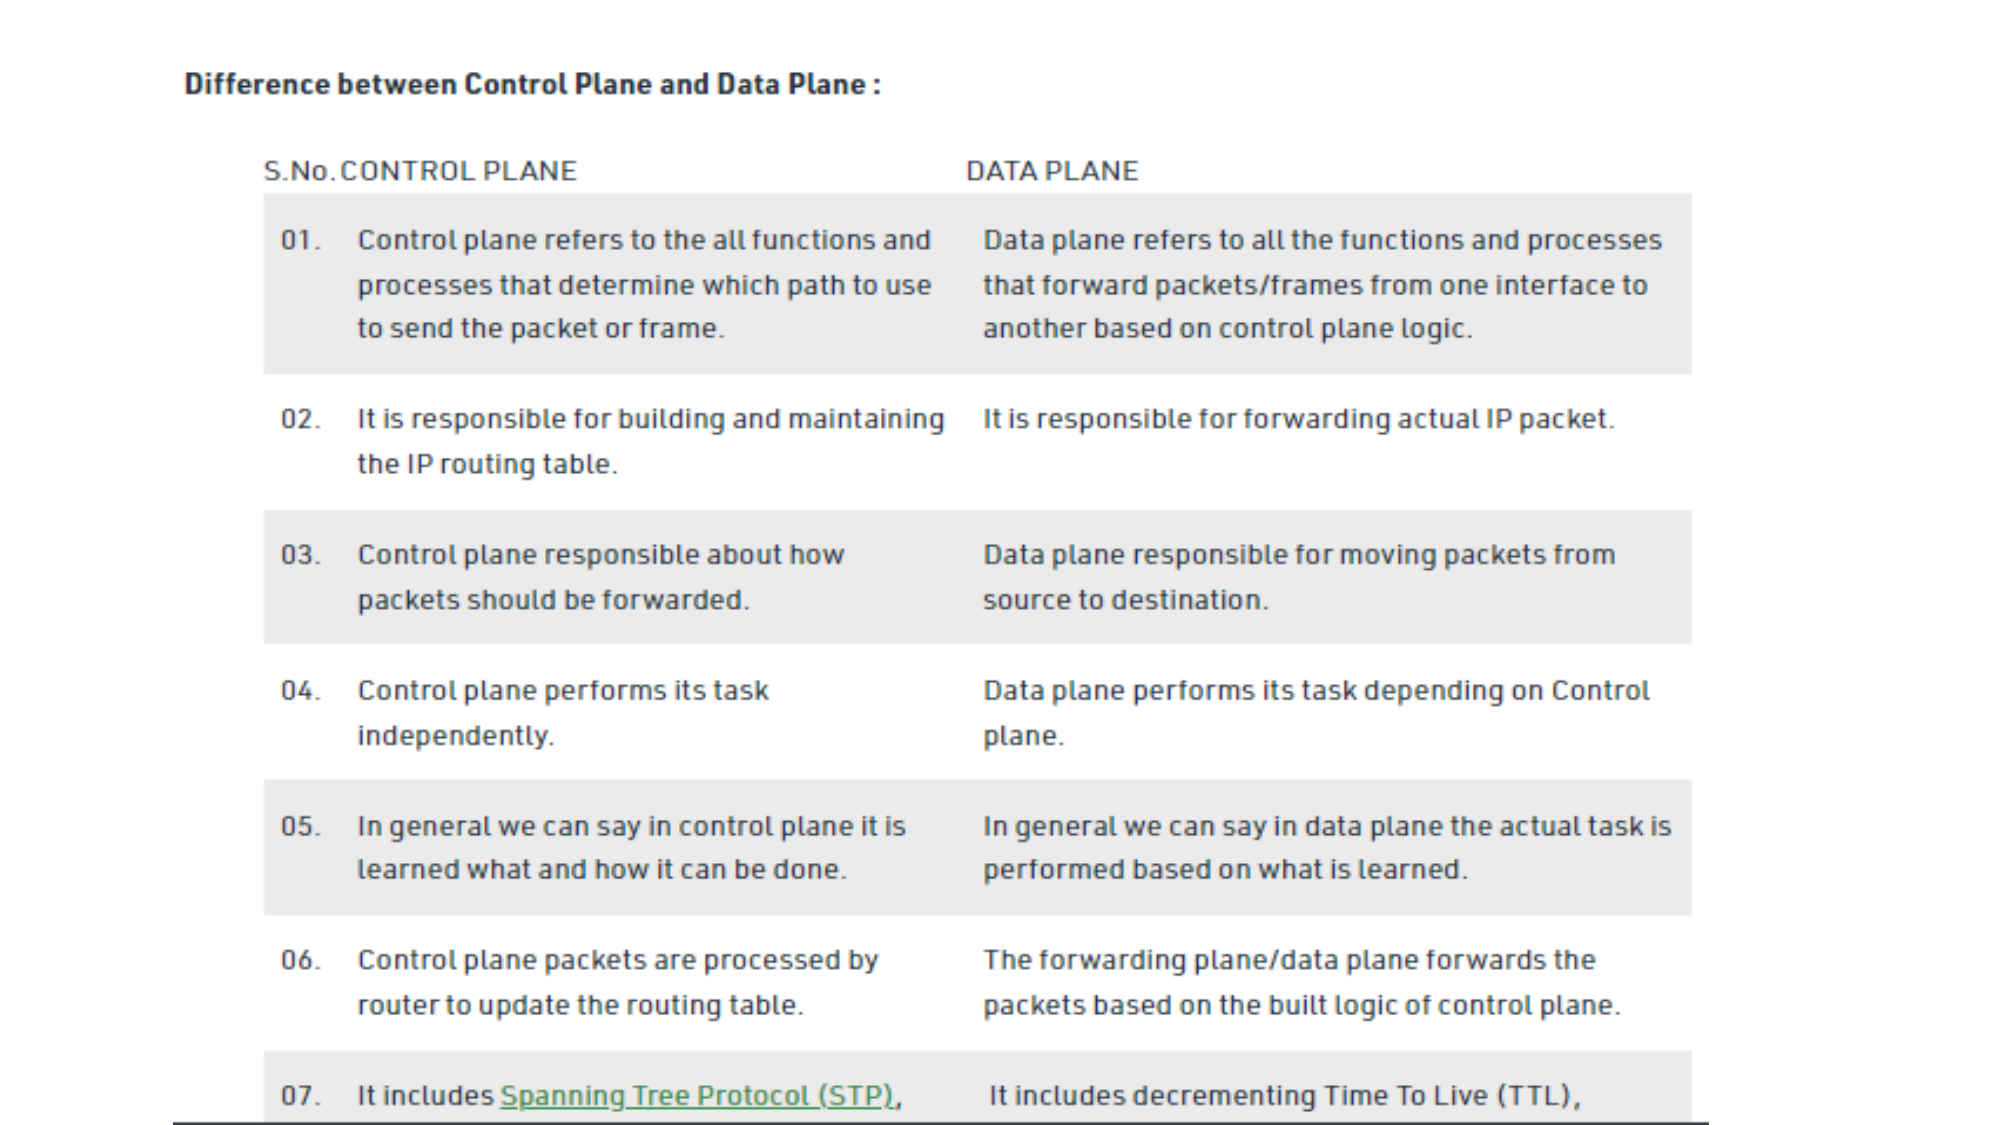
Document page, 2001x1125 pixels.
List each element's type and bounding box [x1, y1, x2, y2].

picture [172, 58, 1709, 1125]
